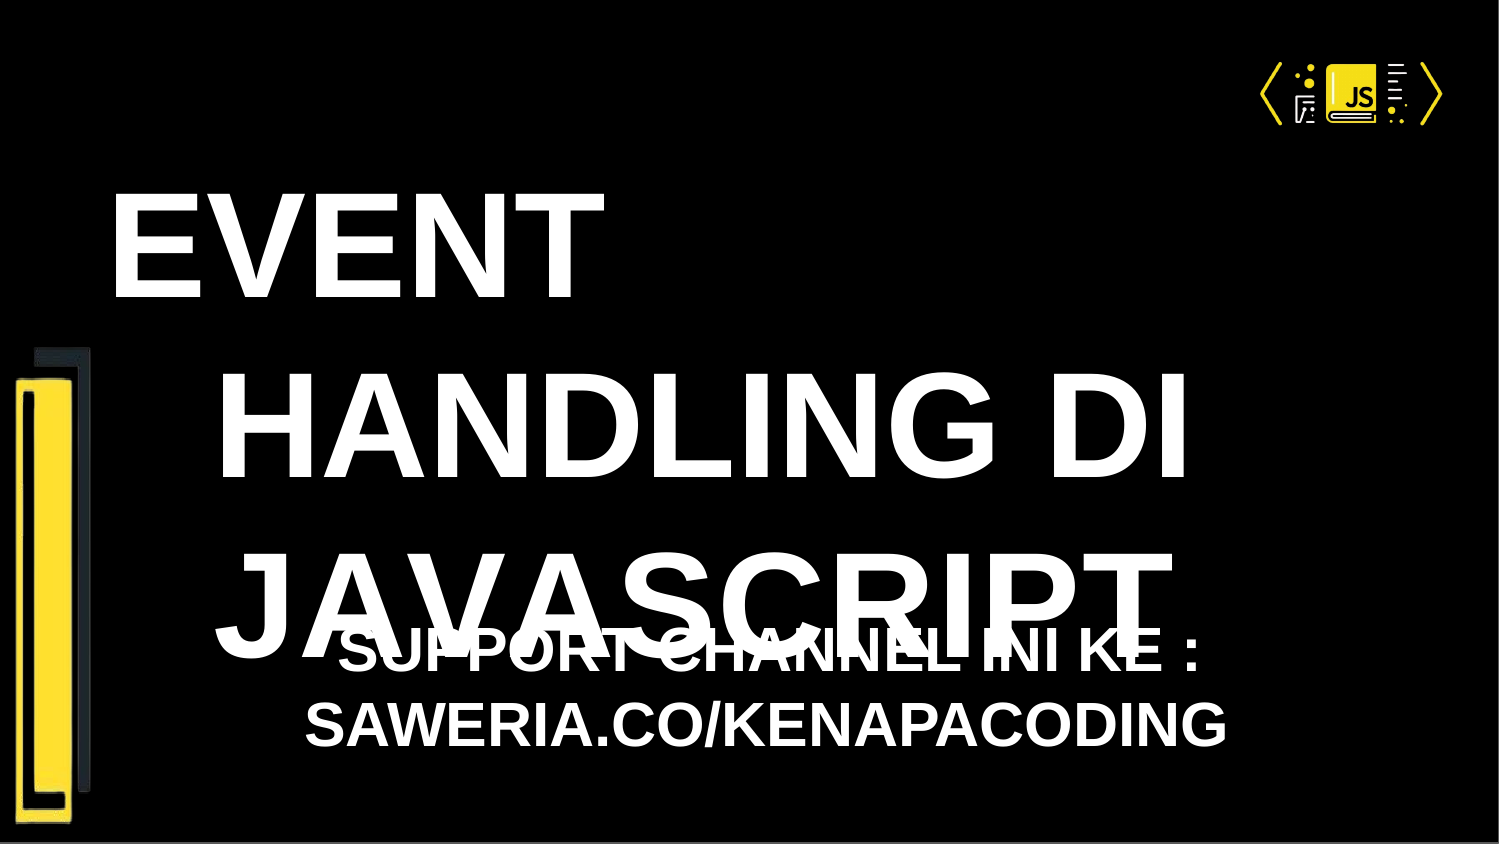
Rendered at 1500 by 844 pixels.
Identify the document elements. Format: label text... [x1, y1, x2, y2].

picture [1216, 32, 1486, 155]
title EVENT HANDLING DI JAVASCRIPT [104, 110, 1439, 688]
subtitle SUPPORT CHANNEL INI KE : SAWERIA.CO/KENAPACODING [302, 606, 1241, 844]
picture [0, 277, 121, 843]
